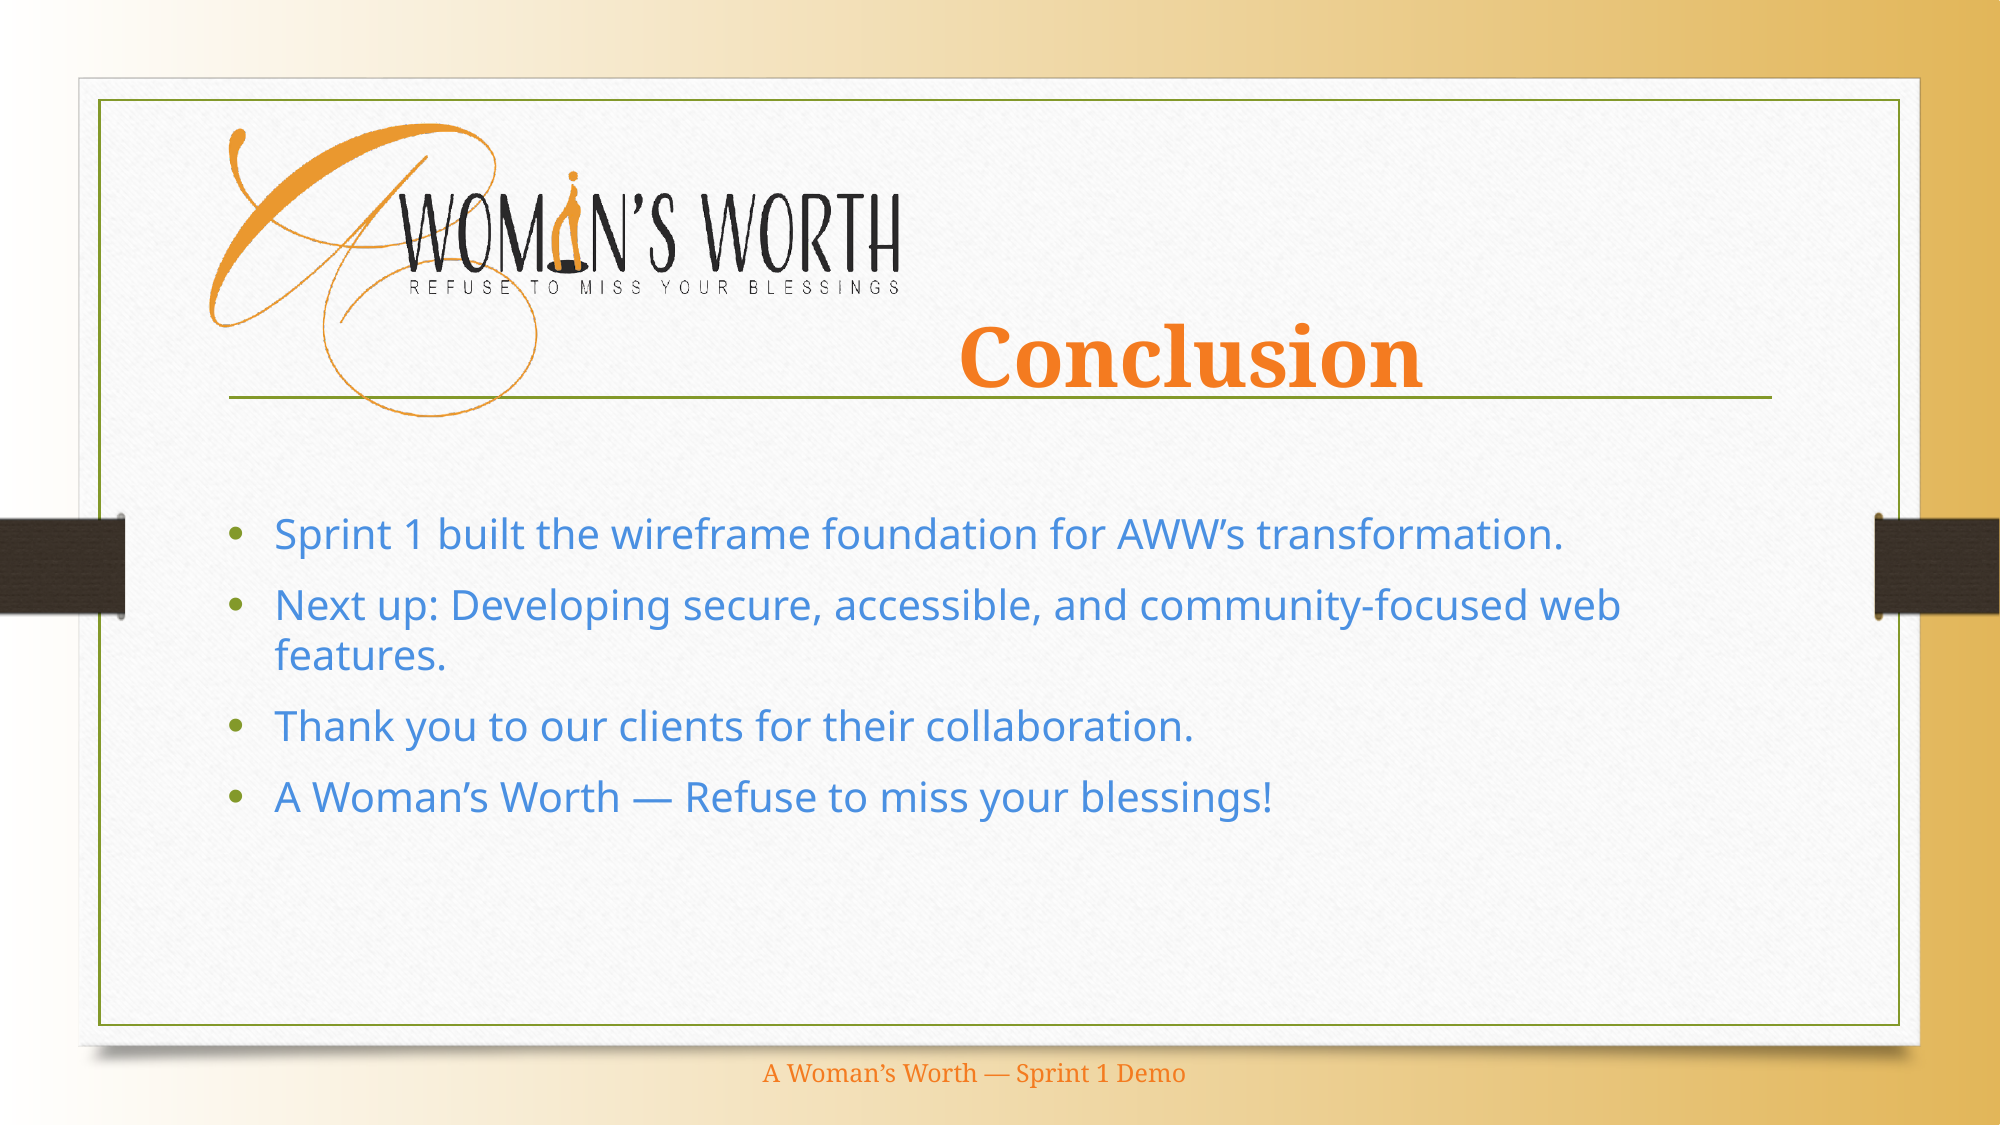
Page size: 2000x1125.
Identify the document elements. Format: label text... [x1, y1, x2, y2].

title Conclusion [903, 247, 1979, 462]
text_box A Woman’s Worth — Sprint 1 Demo [747, 1050, 1203, 1095]
list Sprint 1 built the wireframe foundation for AWW’s transformation. Next up: Developing secure, accessible, and community-focused web features. Thank you to our clients for their collaboration. A Woman’s Worth — Refuse to miss your blessings! [212, 419, 1787, 964]
picture [0, 0, 2000, 1125]
